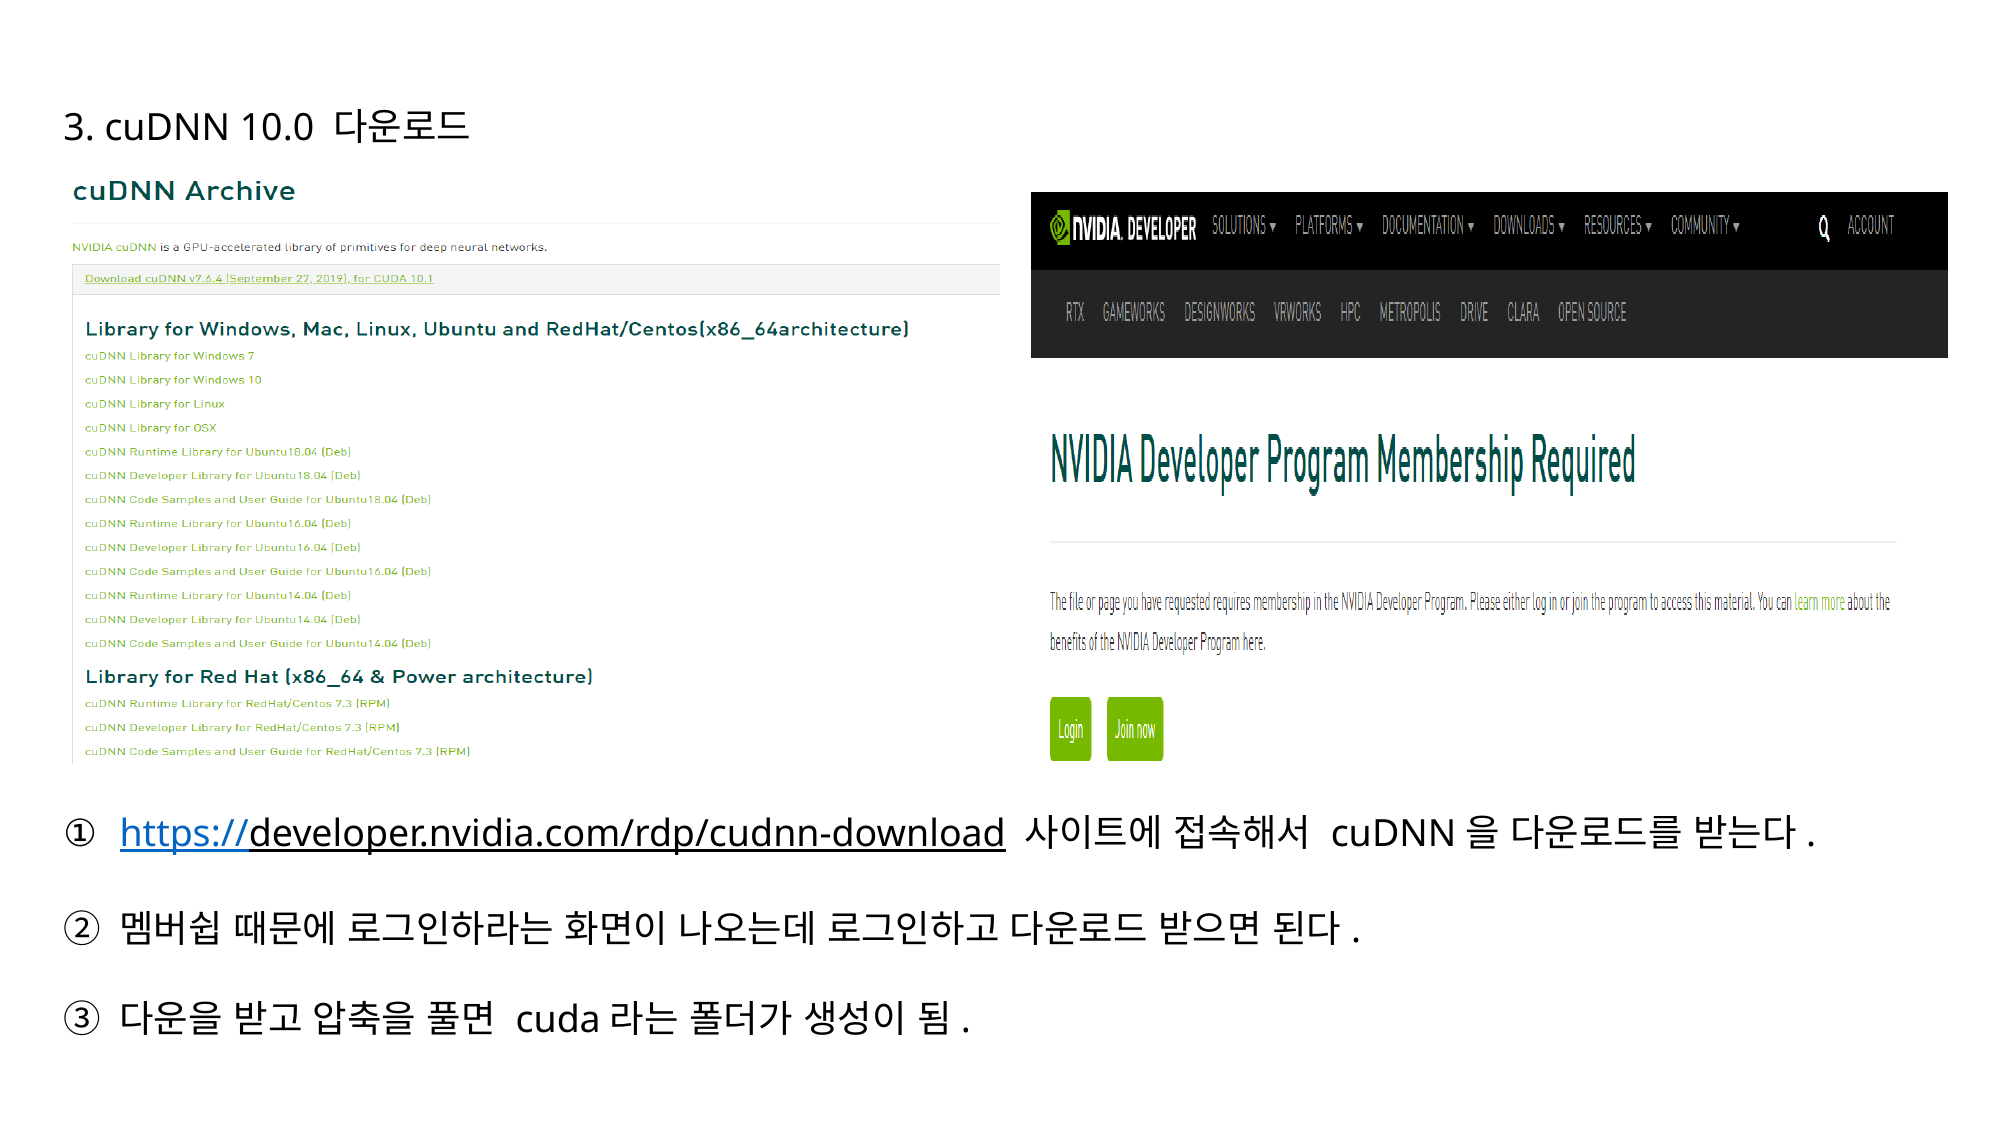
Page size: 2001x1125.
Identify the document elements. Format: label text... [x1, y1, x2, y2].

text_box https://developer.nvidia.com/rdp/cudnn-download 사이트에 접속해서 cuDNN을 다운로드를 받는다. 멤버쉽 때문에 로그인하라는 화면이 나오는데 로그인하고 다운로드 받으면 된다. 다운을 받고 압축을 풀면 cuda라는 폴더가 생성이 됨. [48, 801, 1948, 1125]
picture [50, 168, 1001, 764]
text_box 3. cuDNN 10.0 다운로드 [48, 95, 1800, 156]
picture [1031, 192, 1948, 792]
